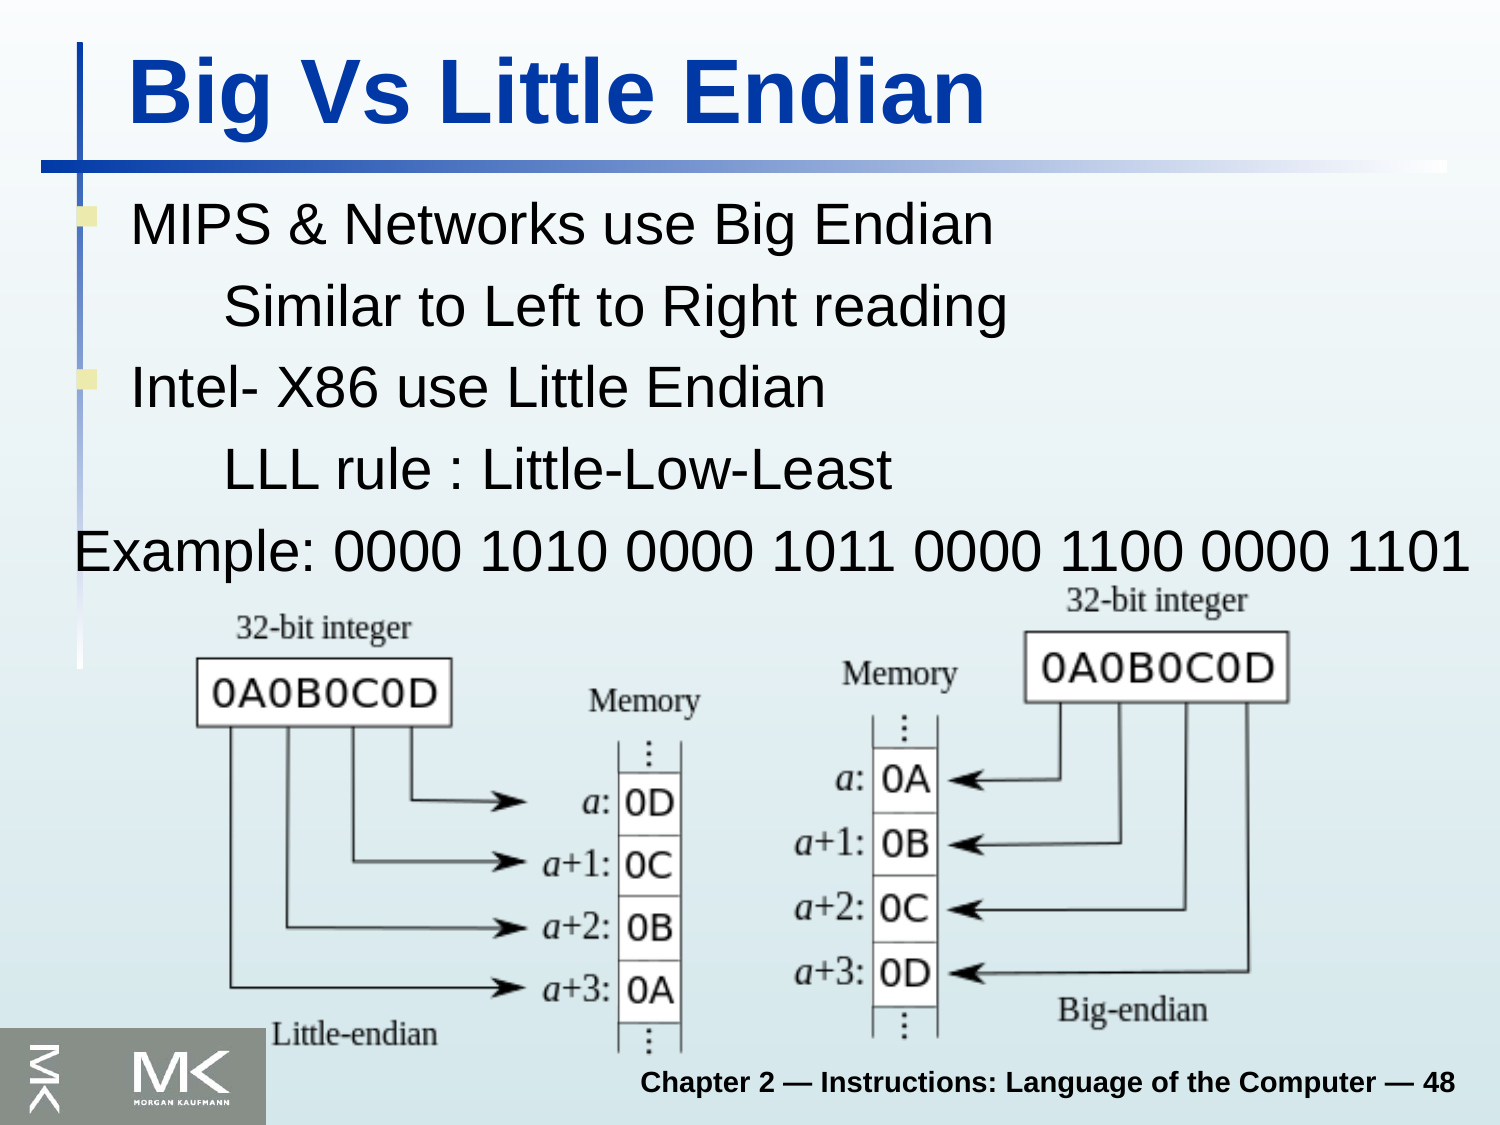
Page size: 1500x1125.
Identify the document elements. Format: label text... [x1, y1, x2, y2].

picture [0, 585, 739, 1125]
footer Chapter 2 — Instructions: Language of the Computer — 48 [743, 1046, 1471, 1106]
picture [743, 543, 1347, 1083]
list MIPS & Networks use Big Endian Similar to Left to Right reading Intel- X86 use Little Endian LLL rule : Little-Low-Least Example: 0000 1010 0000 1011 0000 1100 0000 1101 [58, 178, 1500, 1018]
title Big Vs Little Endian [112, 23, 1468, 149]
